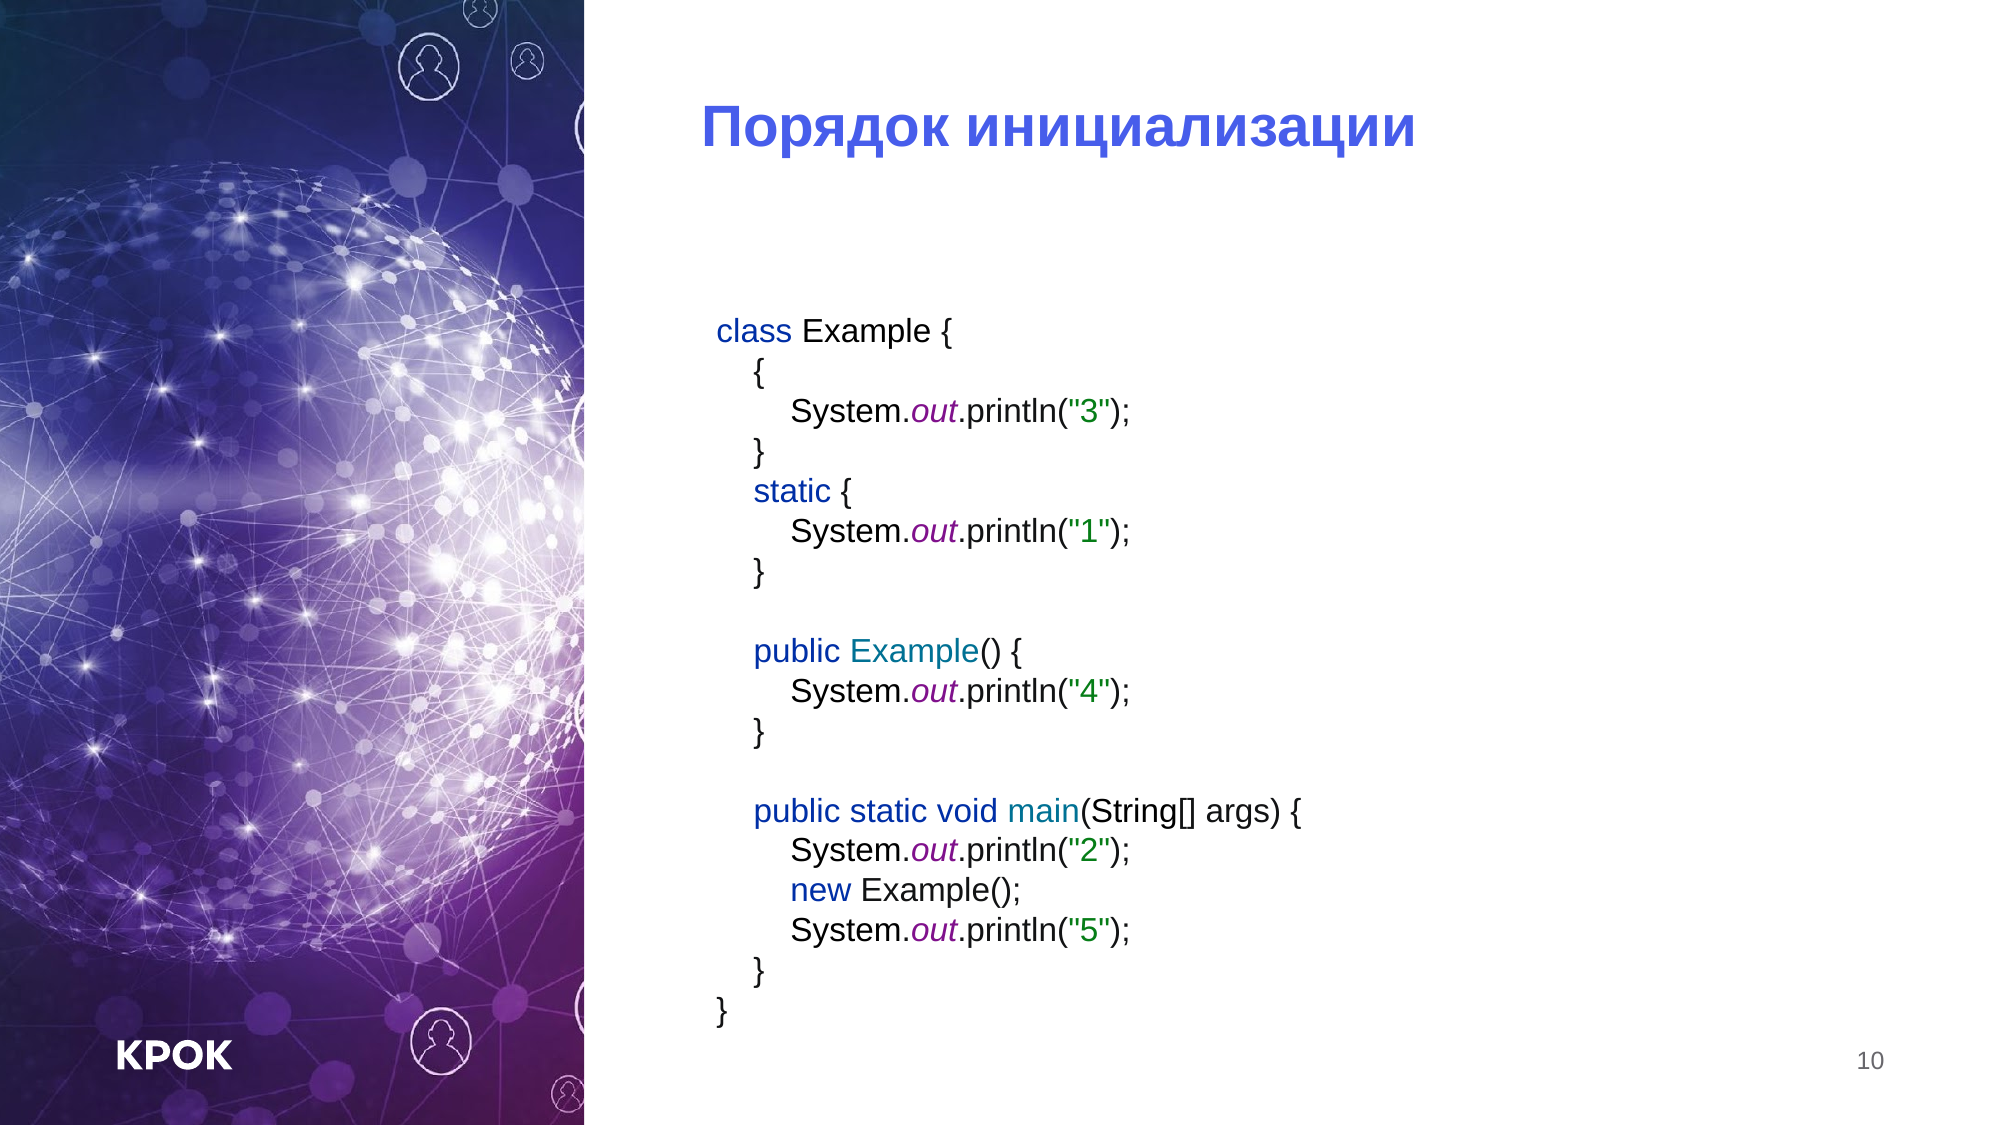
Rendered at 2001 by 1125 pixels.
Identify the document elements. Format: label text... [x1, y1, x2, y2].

title Порядок инициализации [701, 96, 1851, 284]
picture [0, 0, 585, 1125]
text_box class Example { { System.out.println("3"); } static { System.out.println("1"); } public Example() { System.out.println("4"); } public static void main(String[] args) { System.out.println("2"); new Example(); System.out.println("5"); } } [701, 302, 1324, 1036]
slide_number ‹#› [1464, 1043, 1900, 1077]
